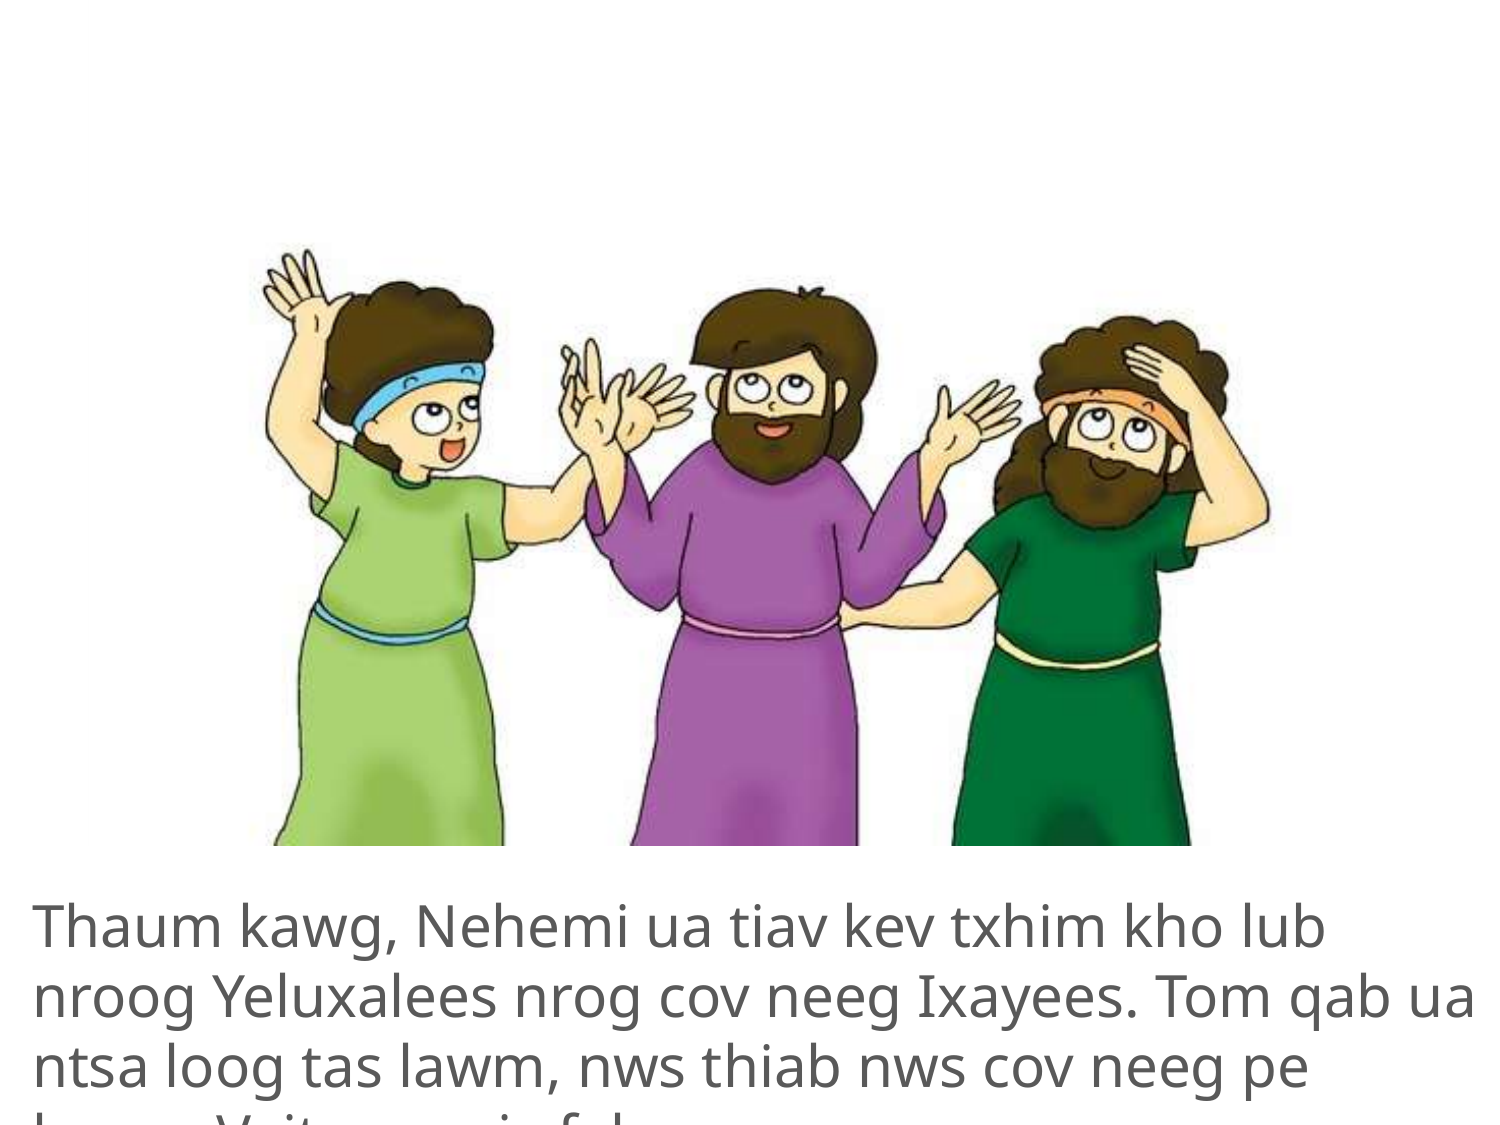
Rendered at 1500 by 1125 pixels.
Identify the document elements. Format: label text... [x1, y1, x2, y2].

picture [87, 0, 1410, 847]
text_box Thaum kawg, Nehemi ua tiav kev txhim kho lub nroog Yeluxalees nrog cov neeg Ixayees. Tom qab ua ntsa loog tas lawm, nws thiab nws cov neeg pe hawm Vajtswv xyiv fab. [17, 881, 1500, 1125]
